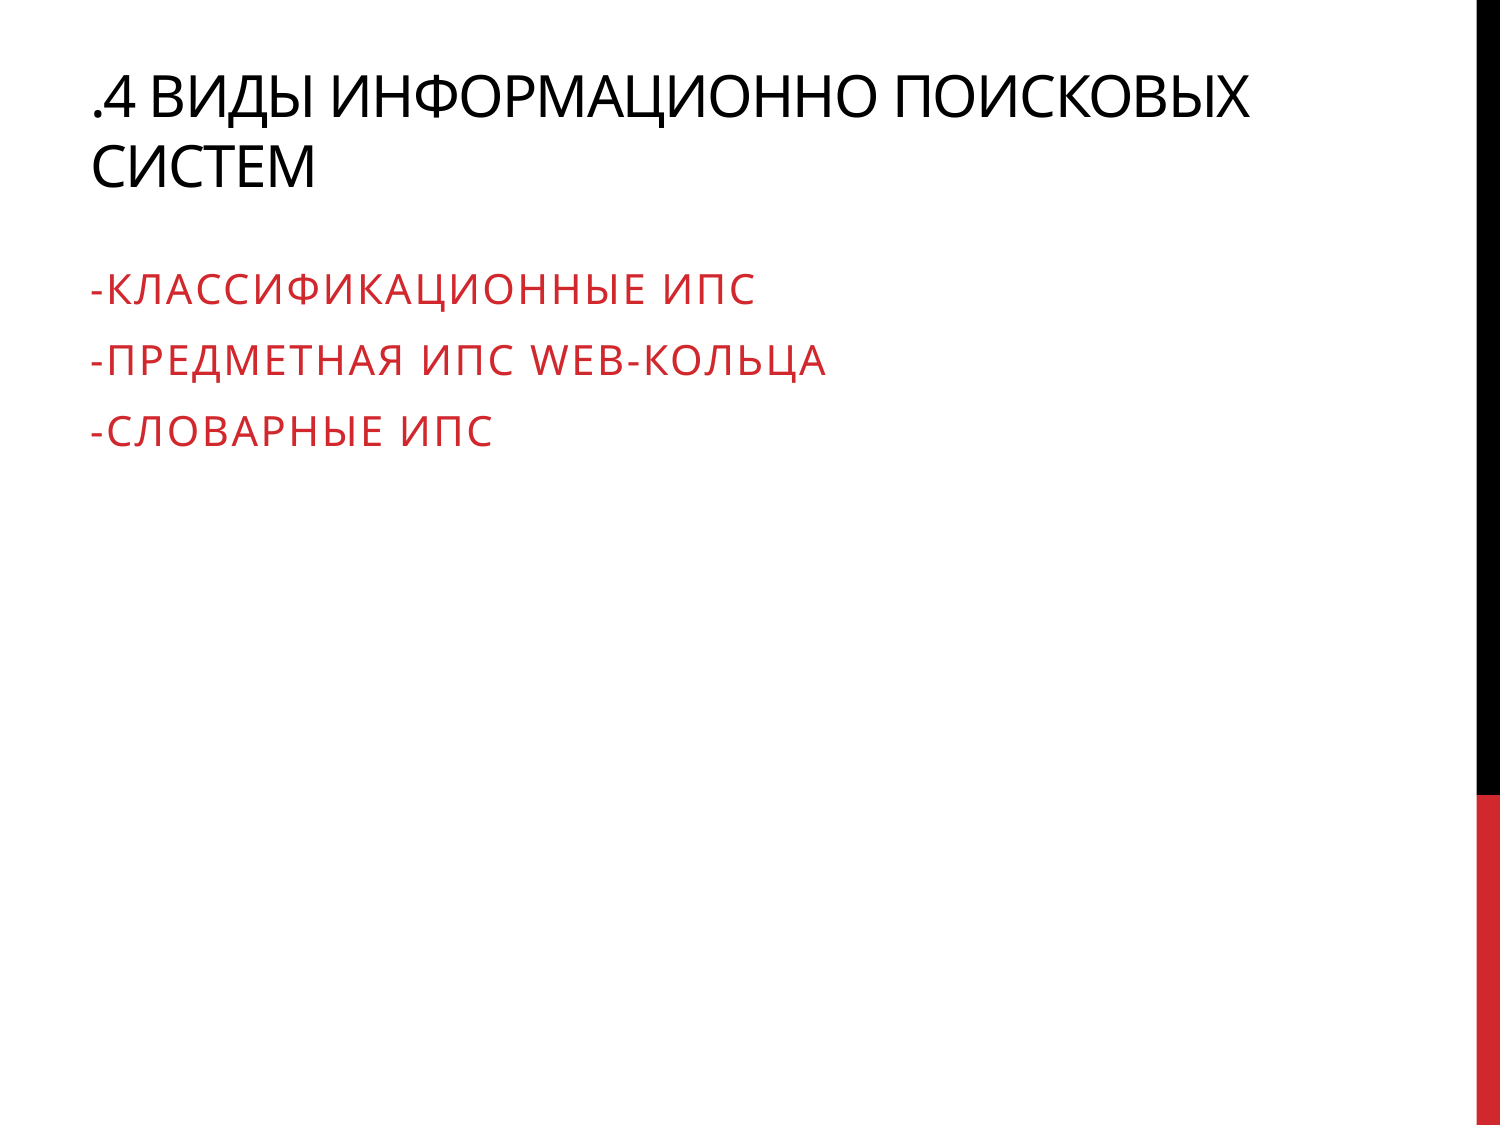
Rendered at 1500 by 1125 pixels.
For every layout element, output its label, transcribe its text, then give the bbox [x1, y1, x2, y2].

subtitle -Классификационные ипс -Предметная ИПС Web-кольца -Словарные ИПС [75, 255, 1200, 1056]
title .4 Виды информационно поисковых систем [75, 37, 1350, 220]
